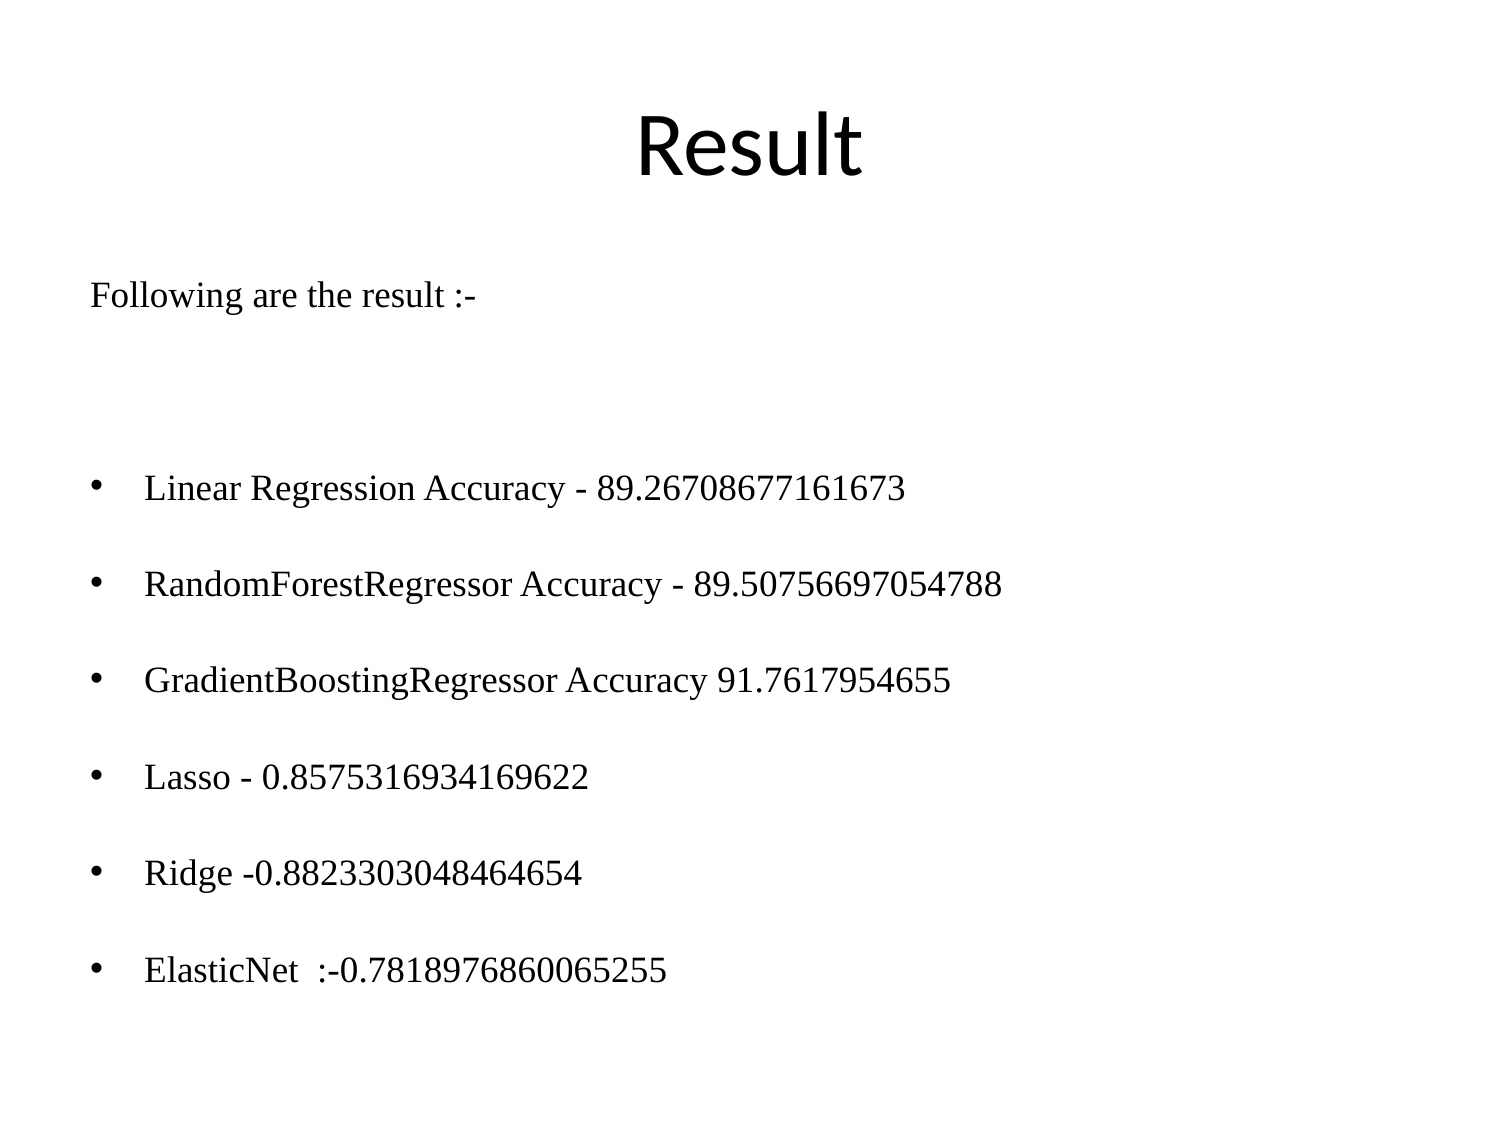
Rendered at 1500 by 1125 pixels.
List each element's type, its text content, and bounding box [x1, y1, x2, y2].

title Result [75, 45, 1425, 233]
list Following are the result :- Linear Regression Accuracy - 89.26708677161673 RandomForestRegressor Accuracy - 89.50756697054788 GradientBoostingRegressor Accuracy 91.7617954655 Lasso - 0.8575316934169622 Ridge -0.8823303048464654 ElasticNet :-0.7818976860065255 [75, 262, 1425, 1005]
